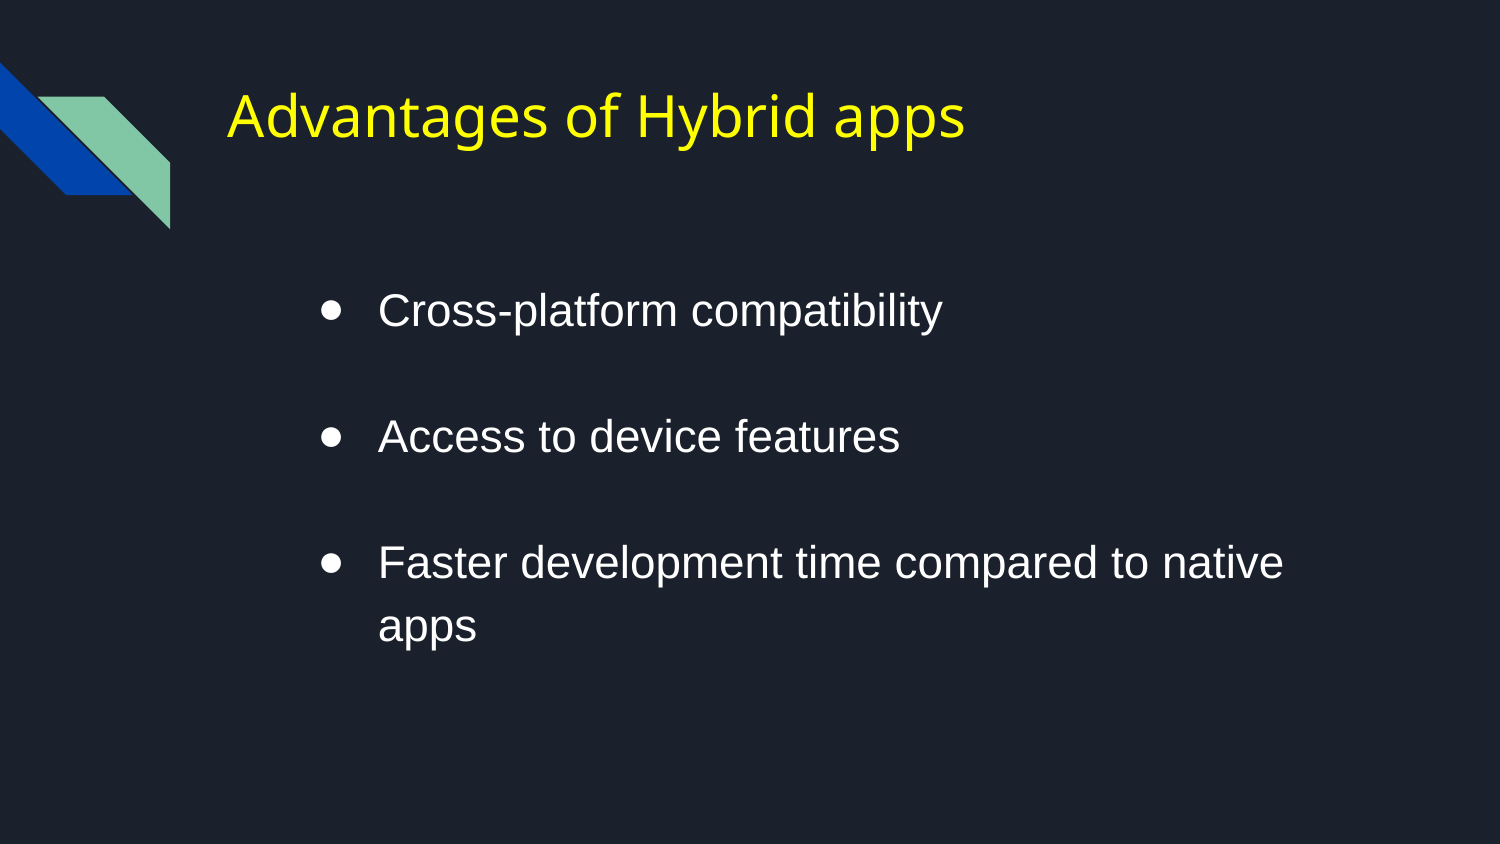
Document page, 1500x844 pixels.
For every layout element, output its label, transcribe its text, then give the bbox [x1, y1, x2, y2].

title Advantages of Hybrid apps [212, 64, 1368, 215]
list Cross-platform compatibility Access to device features Faster development time compared to native apps [212, 257, 1368, 735]
